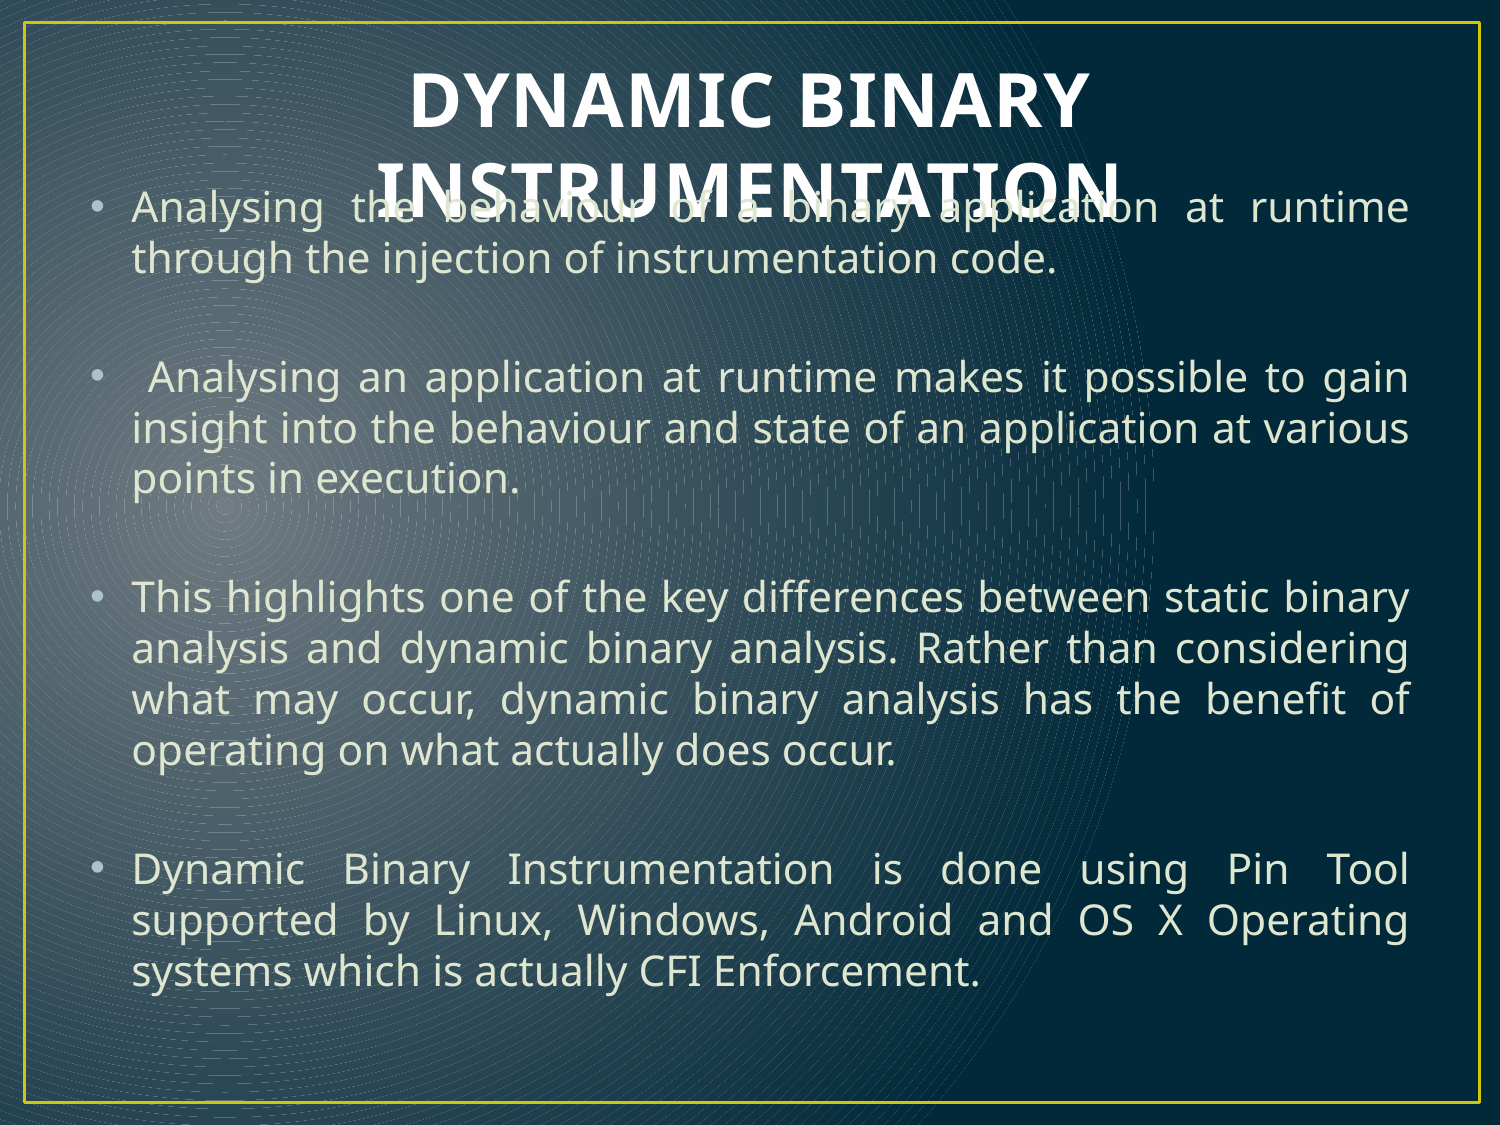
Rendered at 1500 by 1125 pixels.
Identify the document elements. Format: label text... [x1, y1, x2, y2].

list Analysing the behaviour of a binary application at runtime through the injection of instrumentation code. Analysing an application at runtime makes it possible to gain insight into the behaviour and state of an application at various points in execution. This highlights one of the key differences between static binary analysis and dynamic binary analysis. Rather than considering what may occur, dynamic binary analysis has the benefit of operating on what actually does occur. Dynamic Binary Instrumentation is done using Pin Tool supported by Linux, Windows, Android and OS X Operating systems which is actually CFI Enforcement. [75, 172, 1425, 1005]
title DYNAMIC BINARY INSTRUMENTATION [75, 45, 1425, 172]
